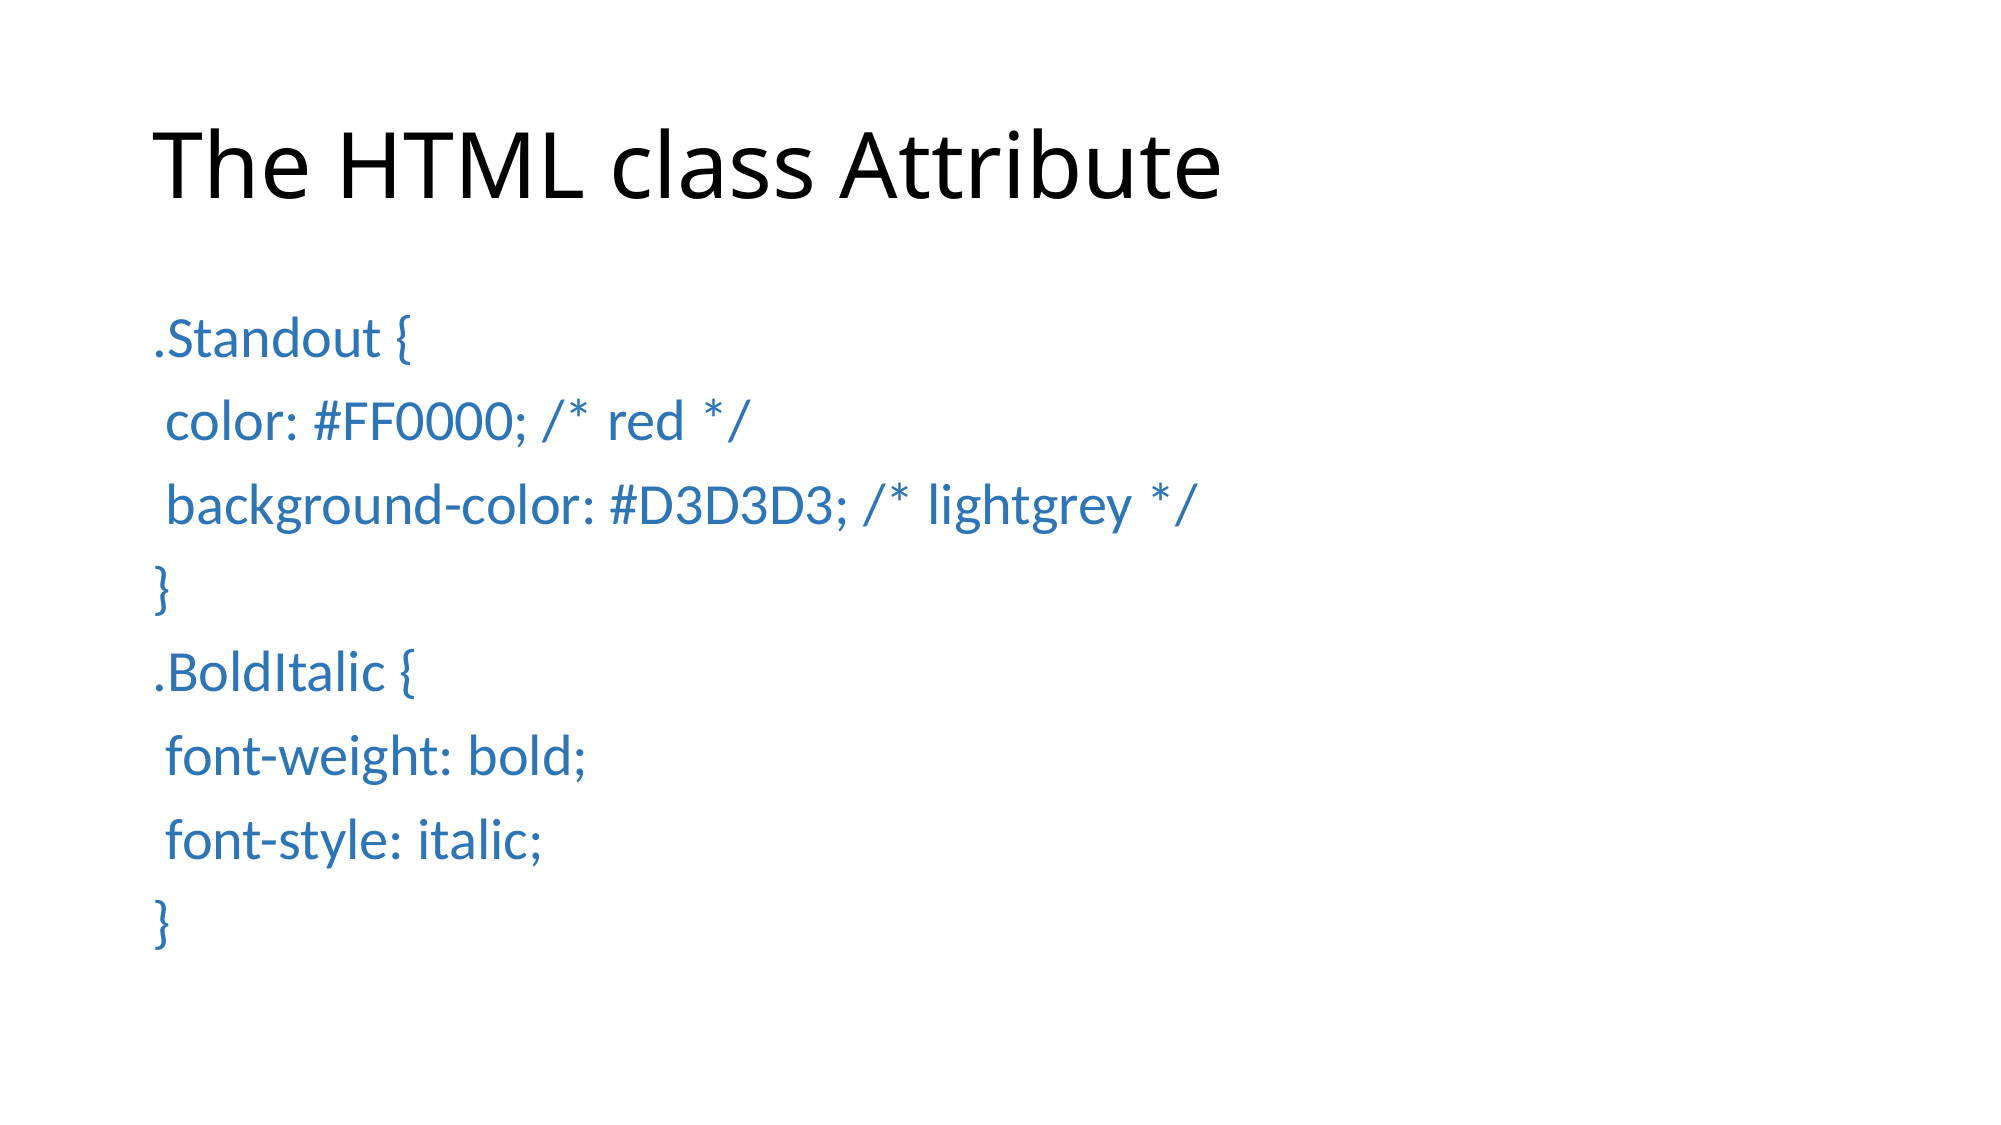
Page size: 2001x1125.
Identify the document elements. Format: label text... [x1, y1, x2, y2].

list .Standout { color: #FF0000; /* red */ background-color: #D3D3D3; /* lightgrey */ } .BoldItalic { font-weight: bold; font-style: italic; } [137, 299, 1863, 1014]
title The HTML class Attribute [137, 59, 1863, 278]
